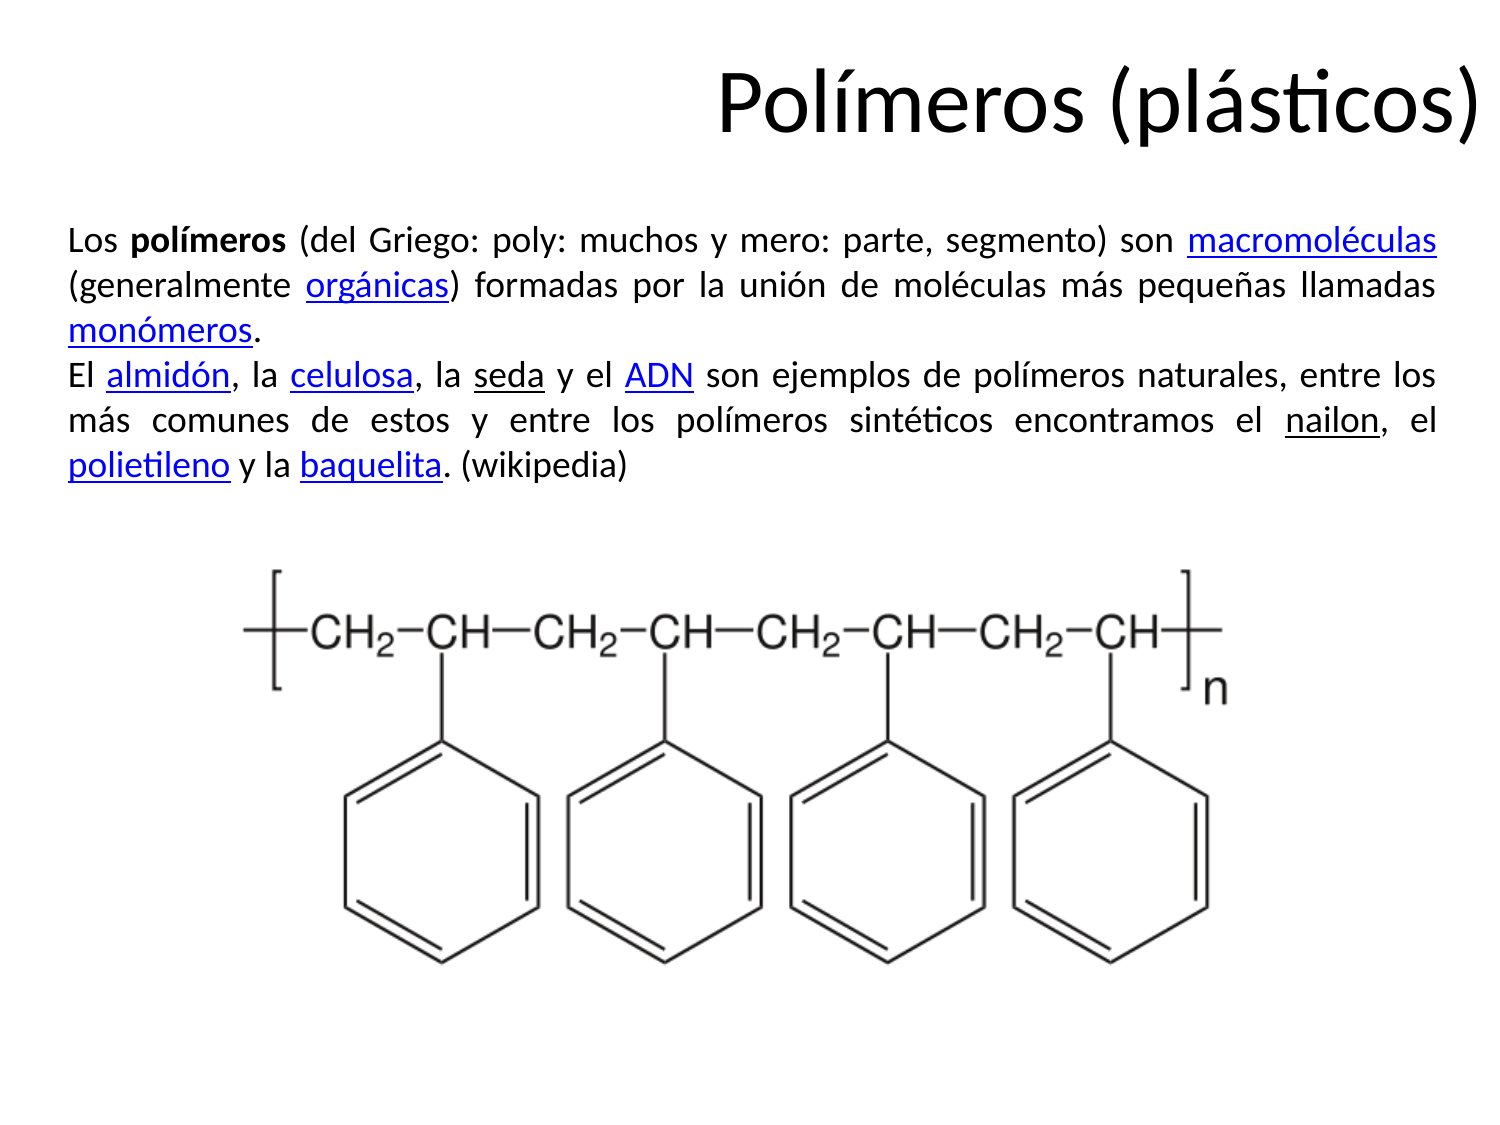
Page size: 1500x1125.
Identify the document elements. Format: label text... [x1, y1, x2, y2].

picture [229, 562, 1243, 976]
text_box Los polímeros (del Griego: poly: muchos y mero: parte, segmento) son macromoléculas (generalmente orgánicas) formadas por la unión de moléculas más pequeñas llamadas monómeros. El almidón, la celulosa, la seda y el ADN son ejemplos de polímeros naturales, entre los más comunes de estos y entre los polímeros sintéticos encontramos el nailon, el polietileno y la baquelita. (wikipedia) [53, 208, 1452, 493]
title Polímeros (plásticos) [224, 30, 1500, 161]
